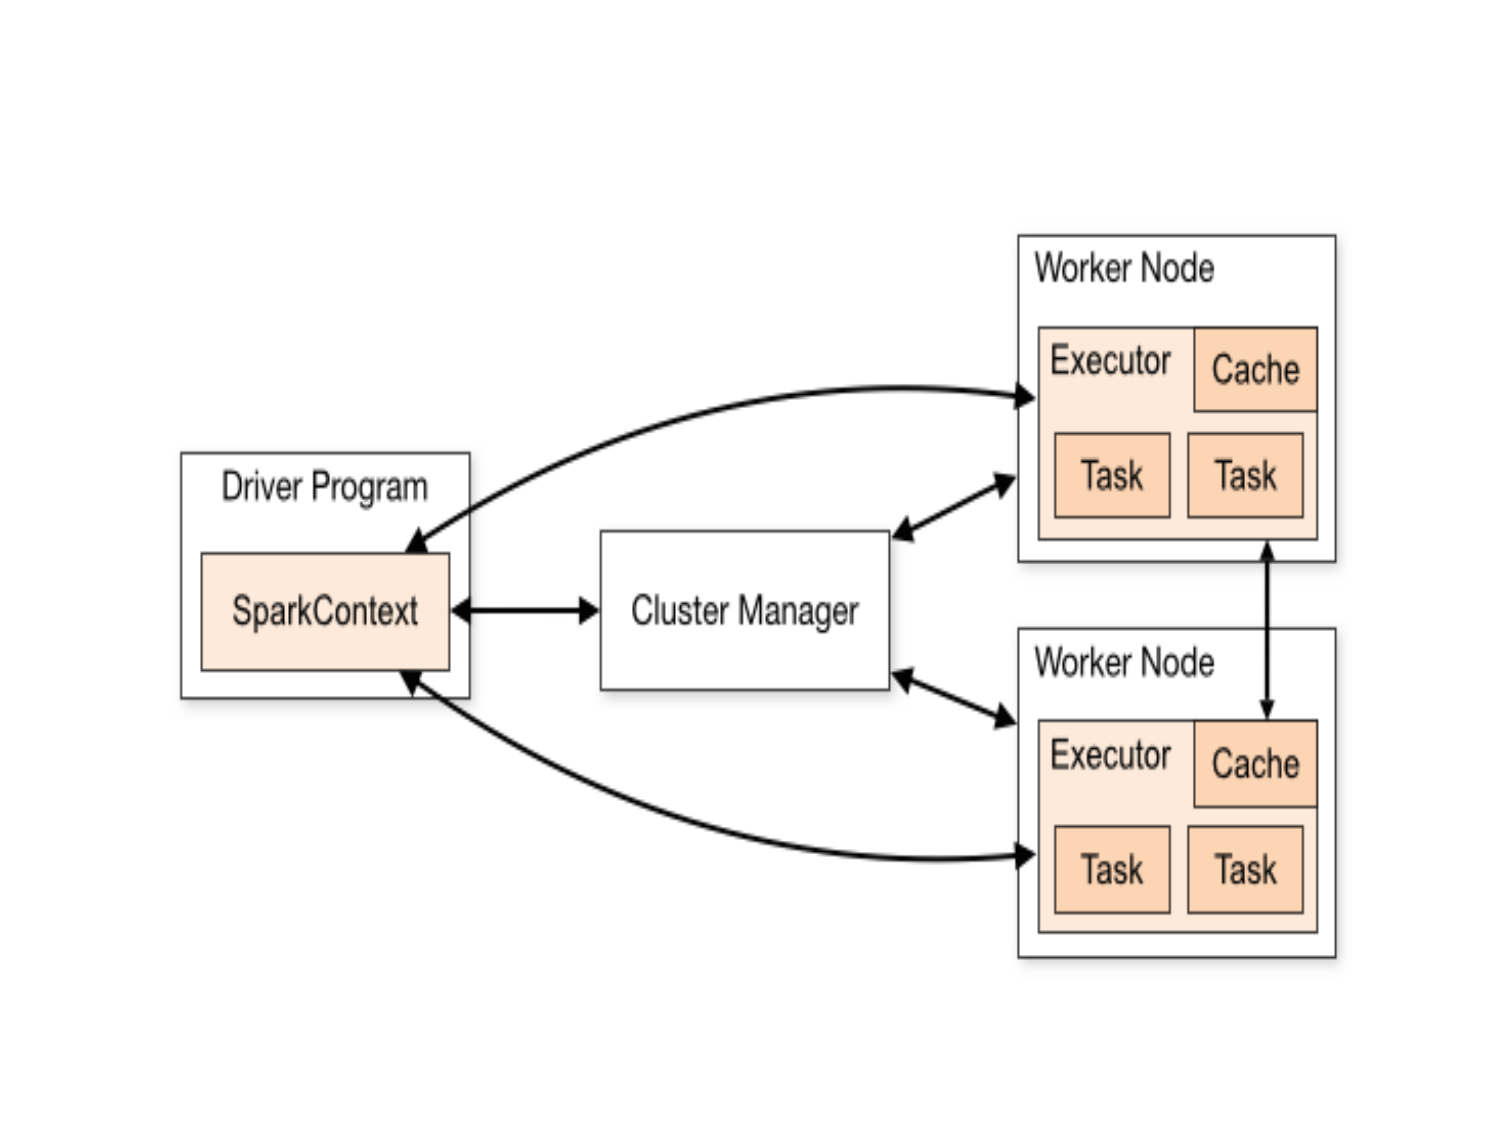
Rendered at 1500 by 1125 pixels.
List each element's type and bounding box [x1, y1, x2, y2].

picture [152, 198, 1372, 997]
